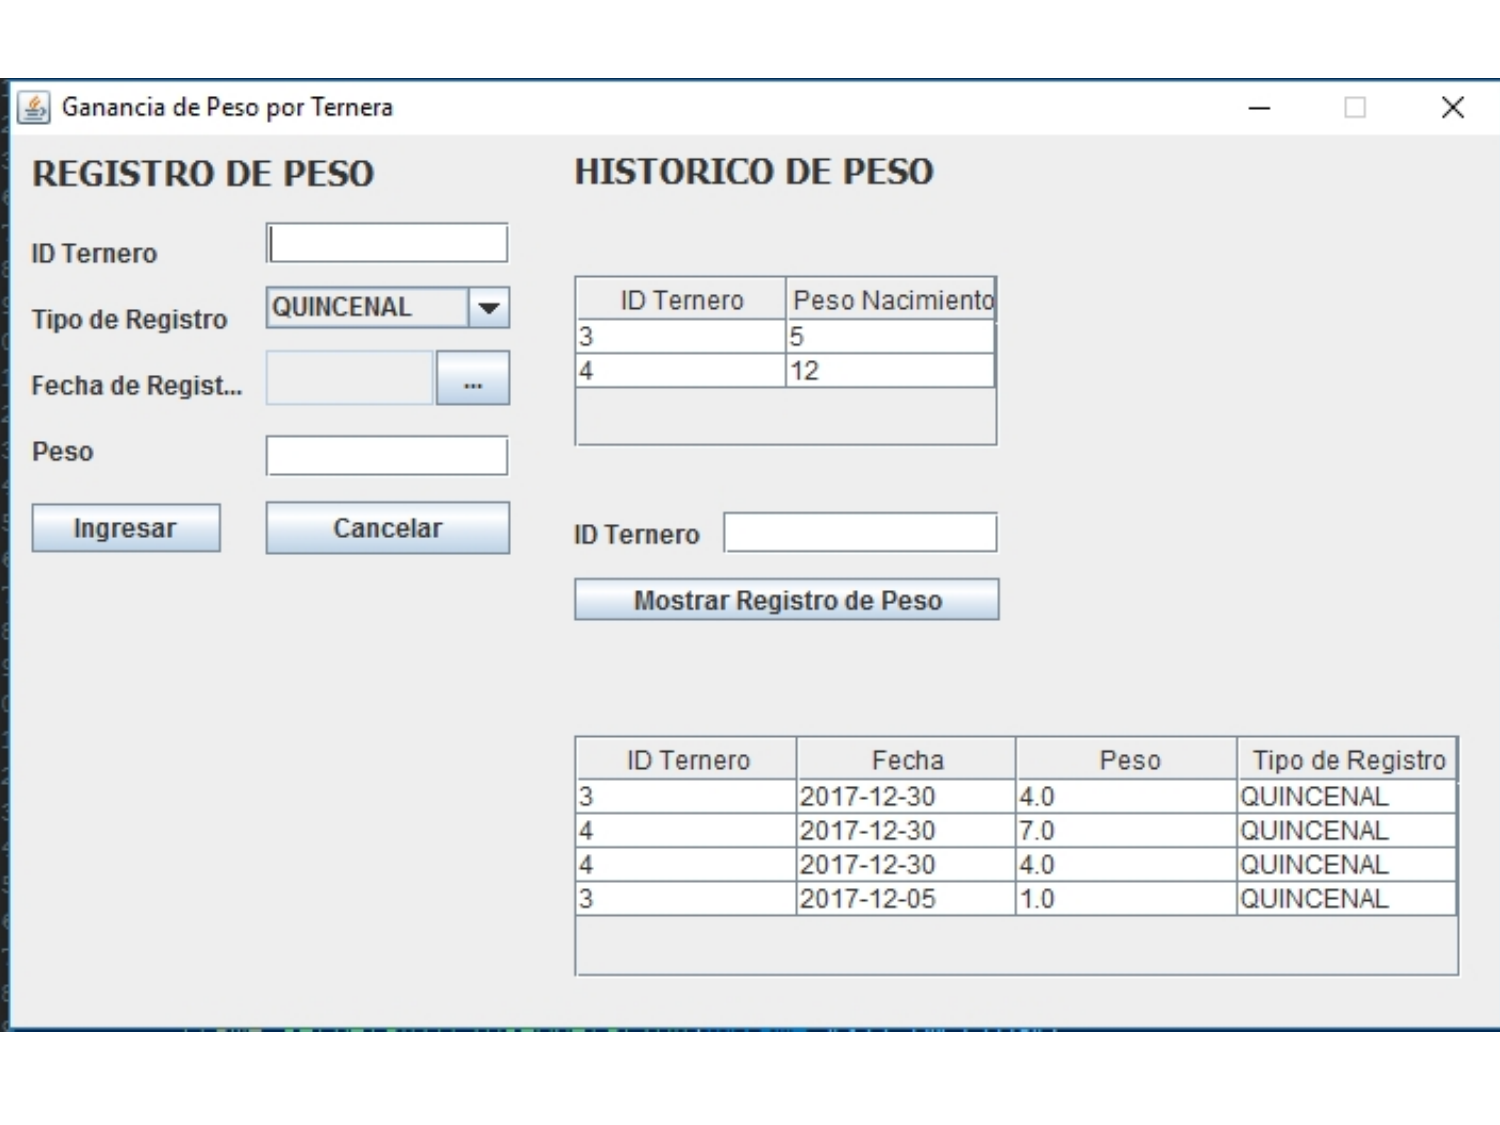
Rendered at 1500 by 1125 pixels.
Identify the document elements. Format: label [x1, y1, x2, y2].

picture [0, 77, 1500, 1032]
